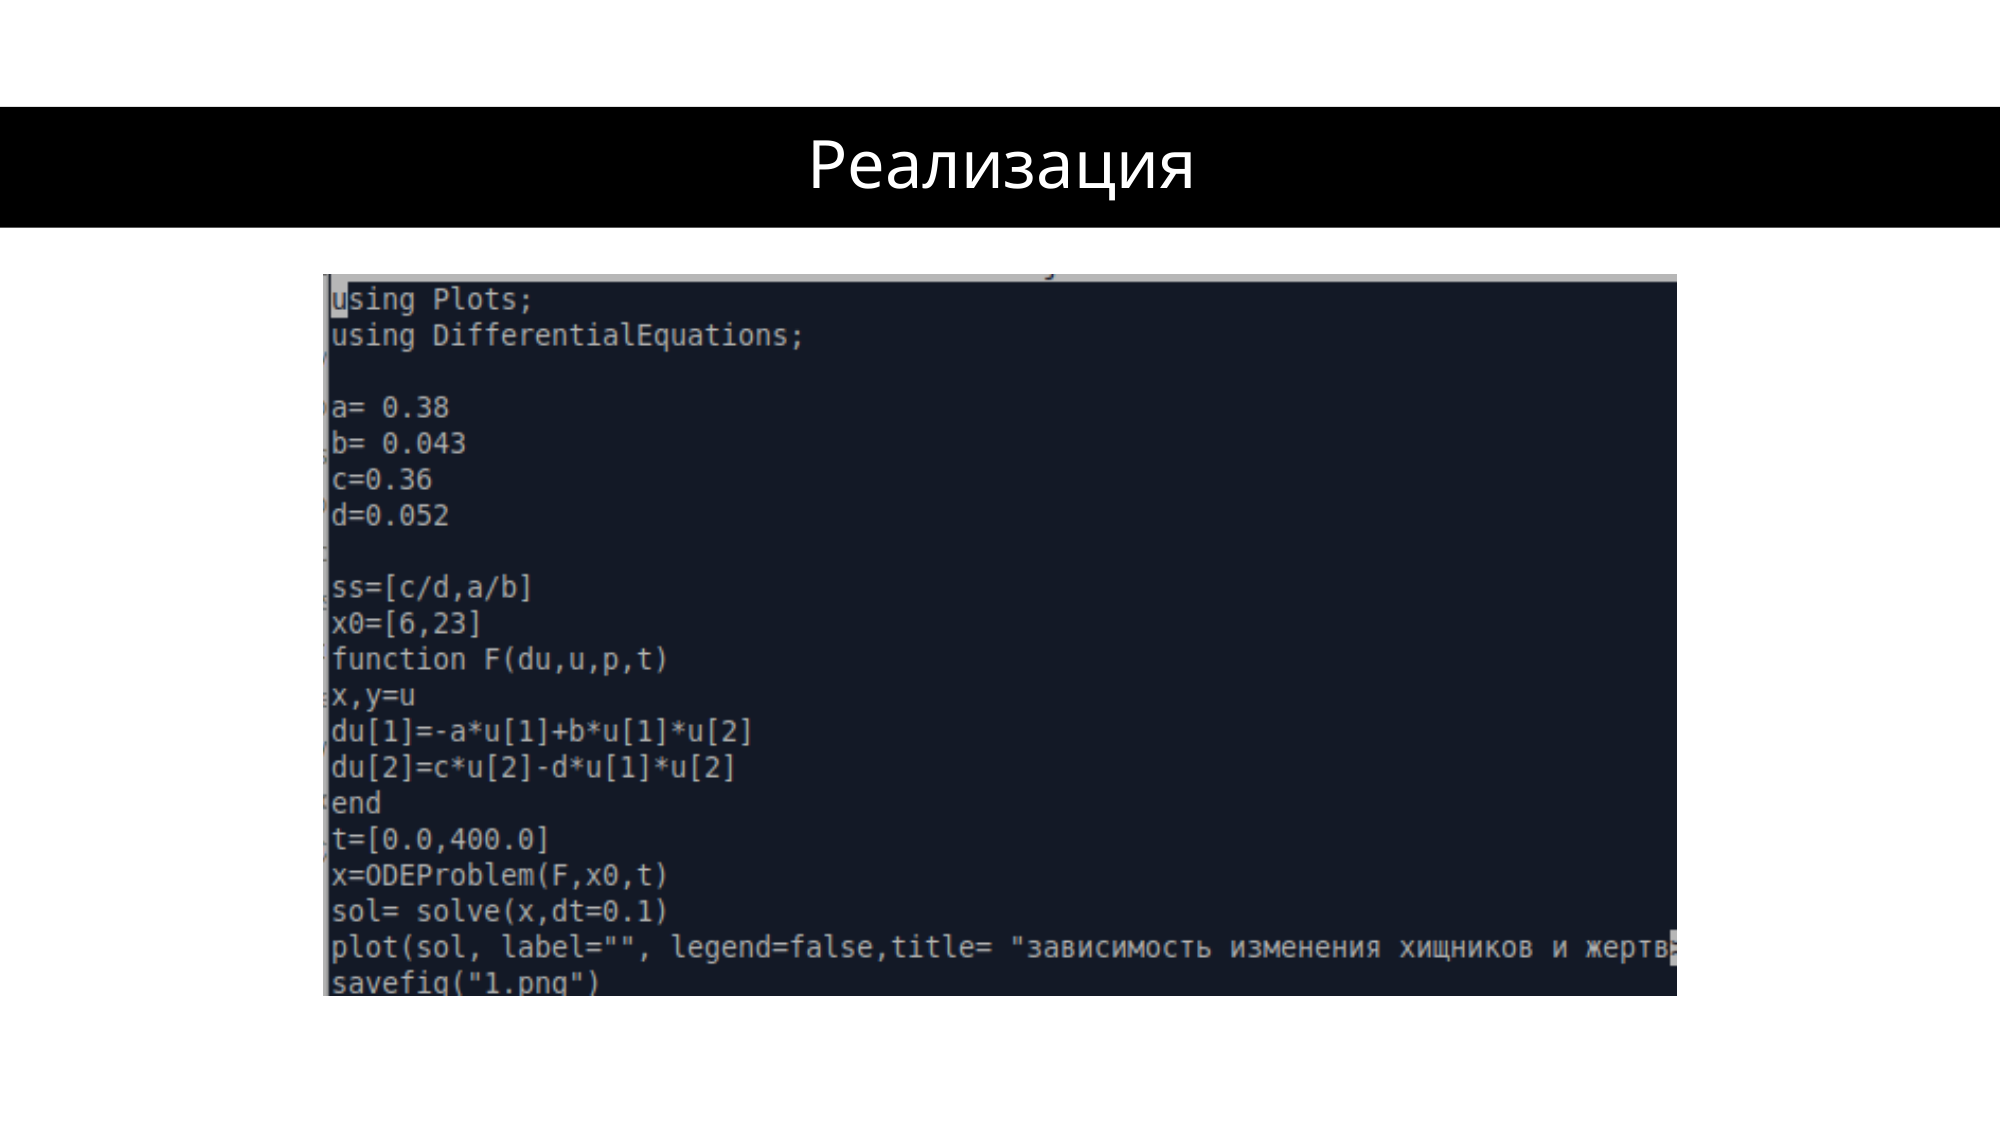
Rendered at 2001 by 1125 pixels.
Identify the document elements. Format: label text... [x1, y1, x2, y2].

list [322, 274, 1678, 997]
text_box [0, 105, 2000, 229]
title Реализация [91, 105, 1931, 228]
